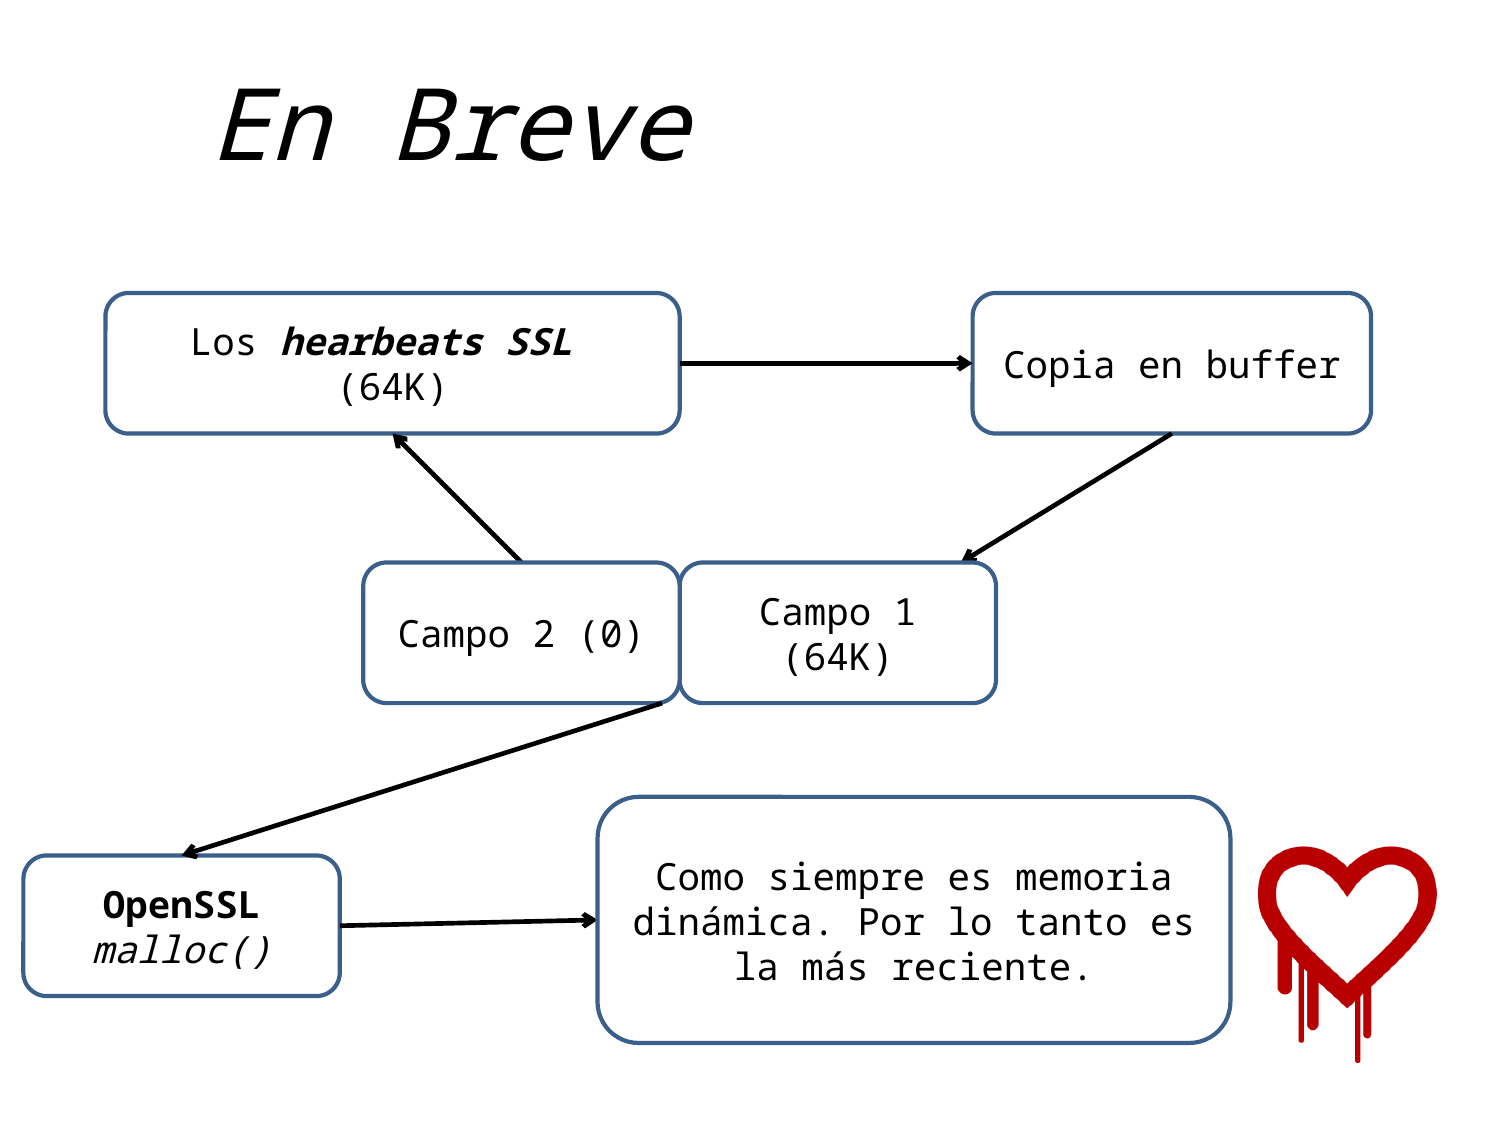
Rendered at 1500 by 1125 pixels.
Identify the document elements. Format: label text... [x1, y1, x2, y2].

picture [1241, 831, 1458, 1071]
text_box Campo 2 (0) [361, 560, 682, 704]
text_box Como siempre es memoria dinámica. Por lo tanto es la más reciente. [595, 794, 1233, 1046]
text_box Copia en buffer [970, 290, 1374, 436]
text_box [1001, 392, 1132, 604]
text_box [339, 919, 598, 926]
text_box OpenSSL malloc() [21, 853, 342, 999]
title En Breve [0, 0, 1088, 242]
text_box Los hearbeats SSL (64K) [103, 290, 682, 436]
text_box Campo 1 (64K) [680, 560, 999, 706]
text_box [392, 433, 522, 563]
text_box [181, 702, 663, 856]
